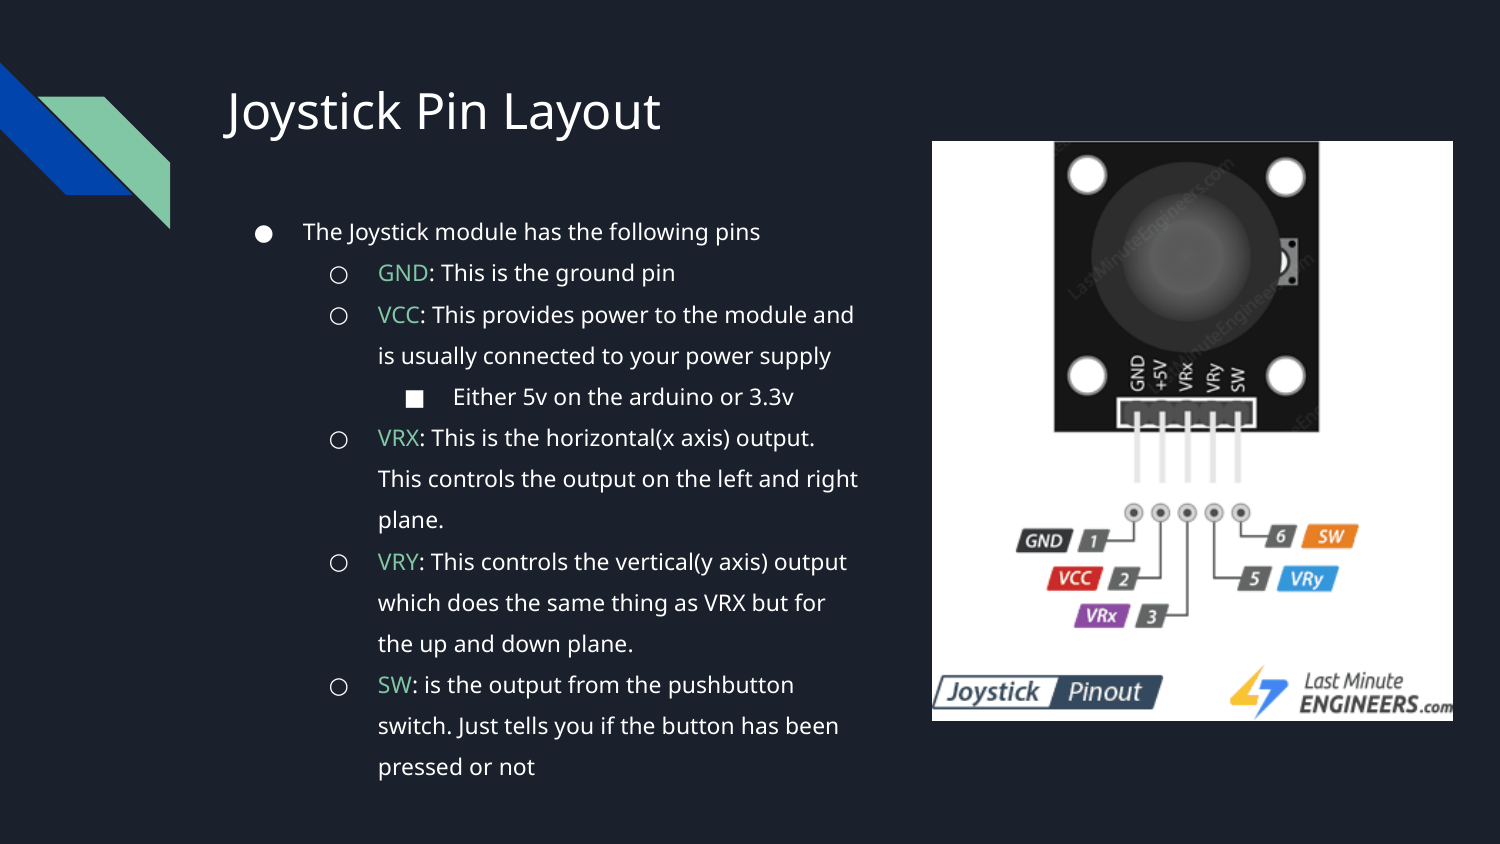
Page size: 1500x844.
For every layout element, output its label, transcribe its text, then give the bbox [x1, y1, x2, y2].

title Joystick Pin Layout [212, 64, 1368, 215]
picture [931, 141, 1454, 721]
list The Joystick module has the following pins GND: This is the ground pin VCC: This provides power to the module and is usually connected to your power supply Either 5v on the arduino or 3.3v VRX: This is the horizontal(x axis) output. This controls the output on the left and right plane. VRY: This controls the vertical(y axis) output which does the same thing as VRX but for the up and down plane. SW: is the output from the pushbutton switch. Just tells you if the button has been pressed or not [212, 189, 878, 835]
